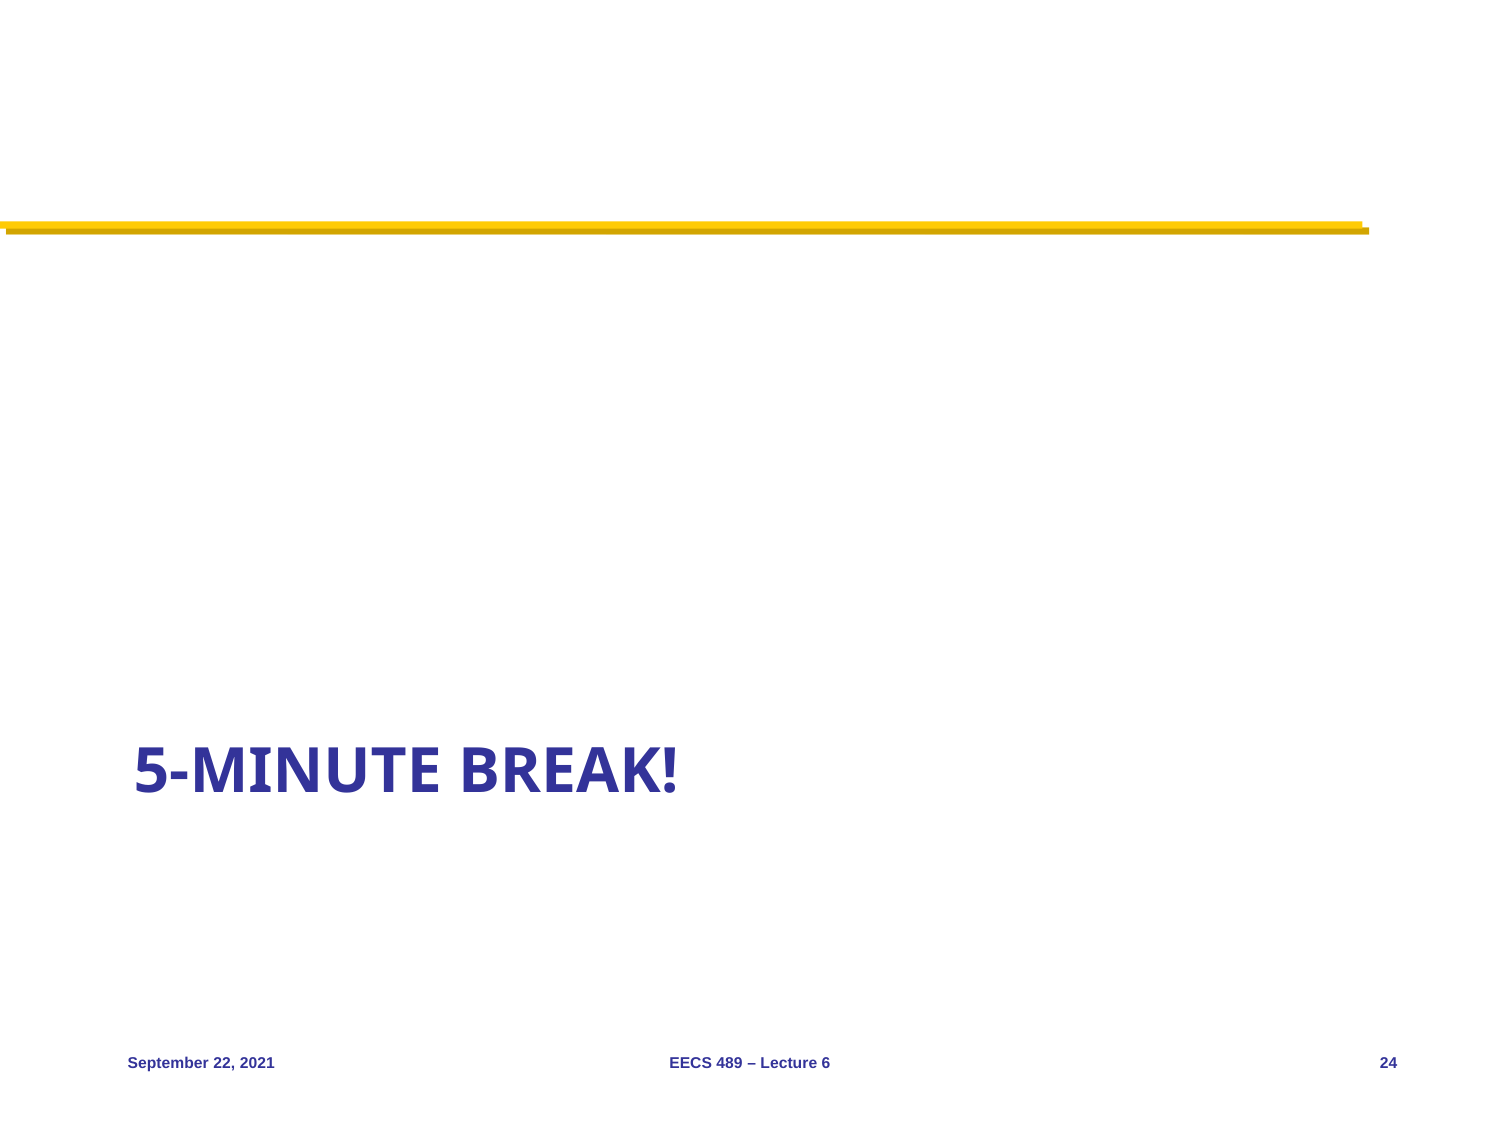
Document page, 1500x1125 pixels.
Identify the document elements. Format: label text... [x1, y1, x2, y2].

footer EECS 489 – Lecture 6 [512, 1024, 988, 1101]
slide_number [112, 1024, 426, 1101]
slide_number 24 [1312, 1024, 1413, 1101]
title 5-minute break! [118, 722, 1394, 947]
